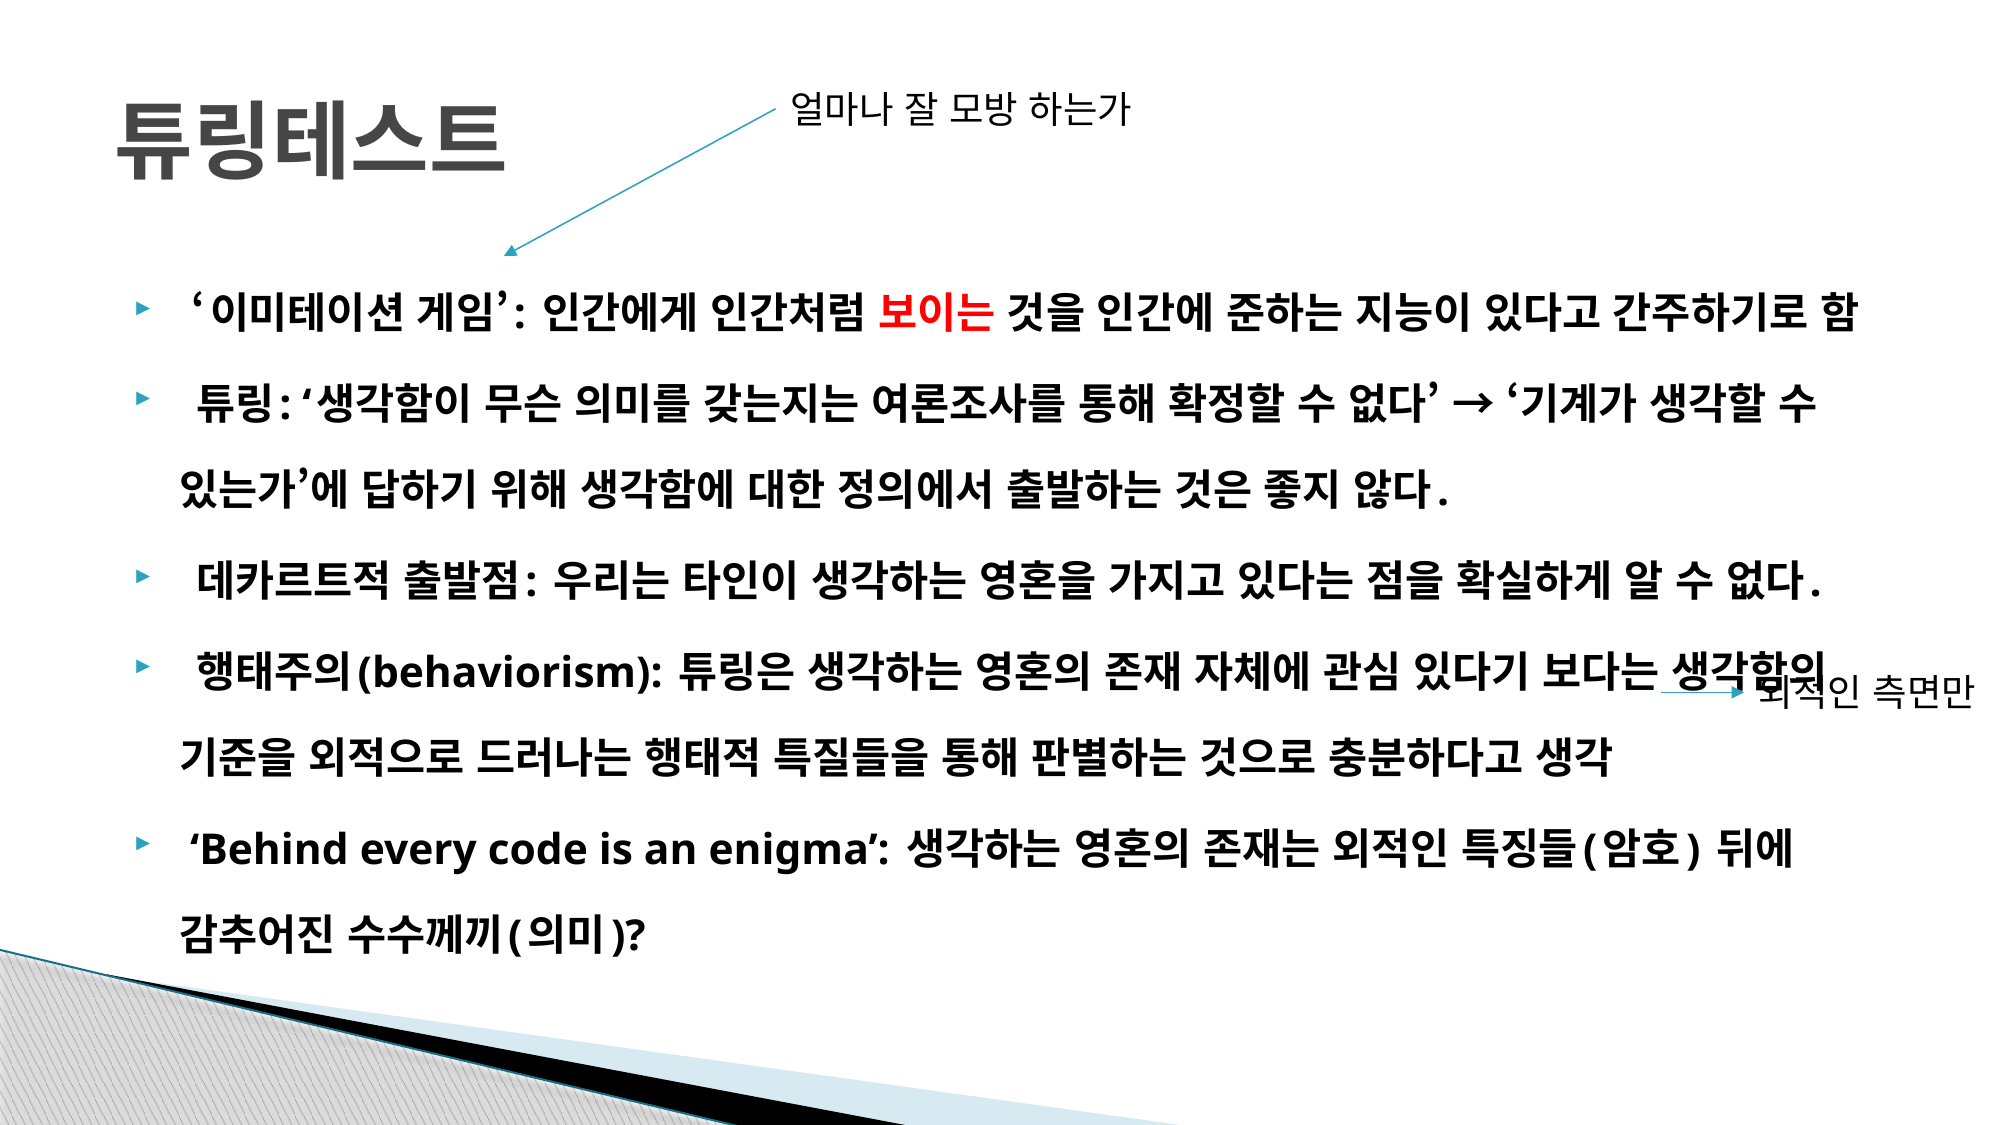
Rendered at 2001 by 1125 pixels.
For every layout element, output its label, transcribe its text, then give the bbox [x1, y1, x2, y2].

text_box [503, 108, 776, 257]
title 튜링테스트 [99, 45, 1900, 233]
text_box 얼마나 잘 모방 하는가 [775, 78, 1225, 139]
list ‘이미테이션 게임’: 인간에게 인간처럼 보이는 것을 인간에 준하는 지능이 있다고 간주하기로 함 튜링: ‘생각함이 무슨 의미를 갖는지는 여론조사를 통해 확정할 수 없다’ → ‘기계가 생각할 수 있는가’에 답하기 위해 생각함에 대한 정의에서 출발하는 것은 좋지 않다. 데카르트적 출발점: 우리는 타인이 생각하는 영혼을 가지고 있다는 점을 확실하게 알 수 없다. 행태주의(behaviorism): 튜링은 생각하는 영혼의 존재 자체에 관심 있다기 보다는 생각함의 기준을 외적으로 드러나는 행태적 특질들을 통해 판별하는 것으로 충분하다고 생각 ‘Behind every code is an enigma’: 생각하는 영혼의 존재는 외적인 특징들(암호) 뒤에 감추어진 수수께끼(의미)? [99, 243, 1900, 986]
text_box 외적인 측면만 [1744, 662, 2000, 722]
